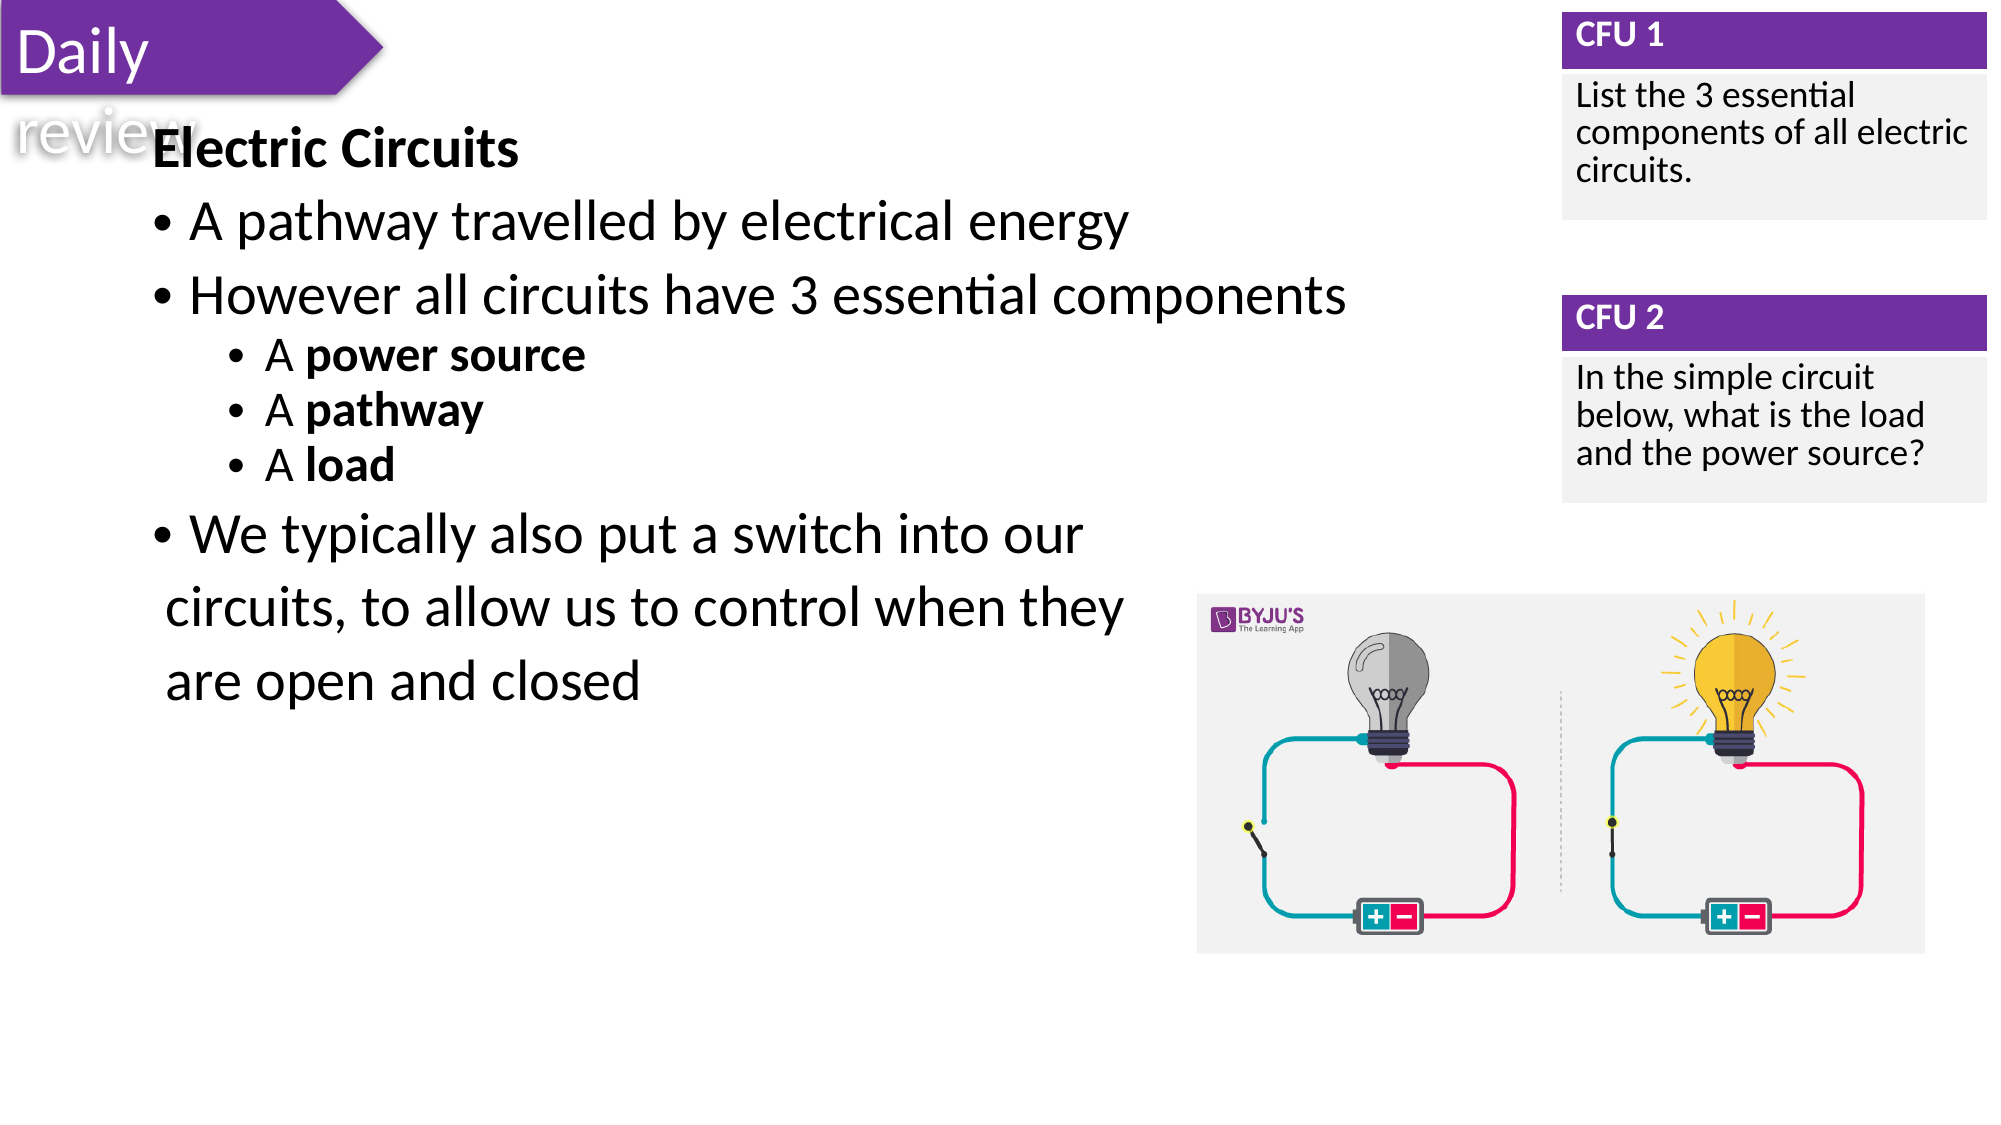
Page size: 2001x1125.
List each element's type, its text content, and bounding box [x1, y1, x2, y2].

text_box Daily review [1, 0, 384, 95]
table_cell List the 3 essential components of all electric circuits. [1562, 74, 1987, 220]
table_header CFU 1 [1562, 12, 1987, 69]
table_cell In the simple circuit below, what is the load and the power source? [1562, 357, 1987, 503]
list Electric Circuits A pathway travelled by electrical energy However all circuits have 3 essential components A power source A pathway A load We typically also put a switch into our circuits, to allow us to control when they are open and closed [137, 118, 1542, 921]
table_header CFU 2 [1562, 295, 1987, 351]
picture [1192, 588, 1930, 957]
